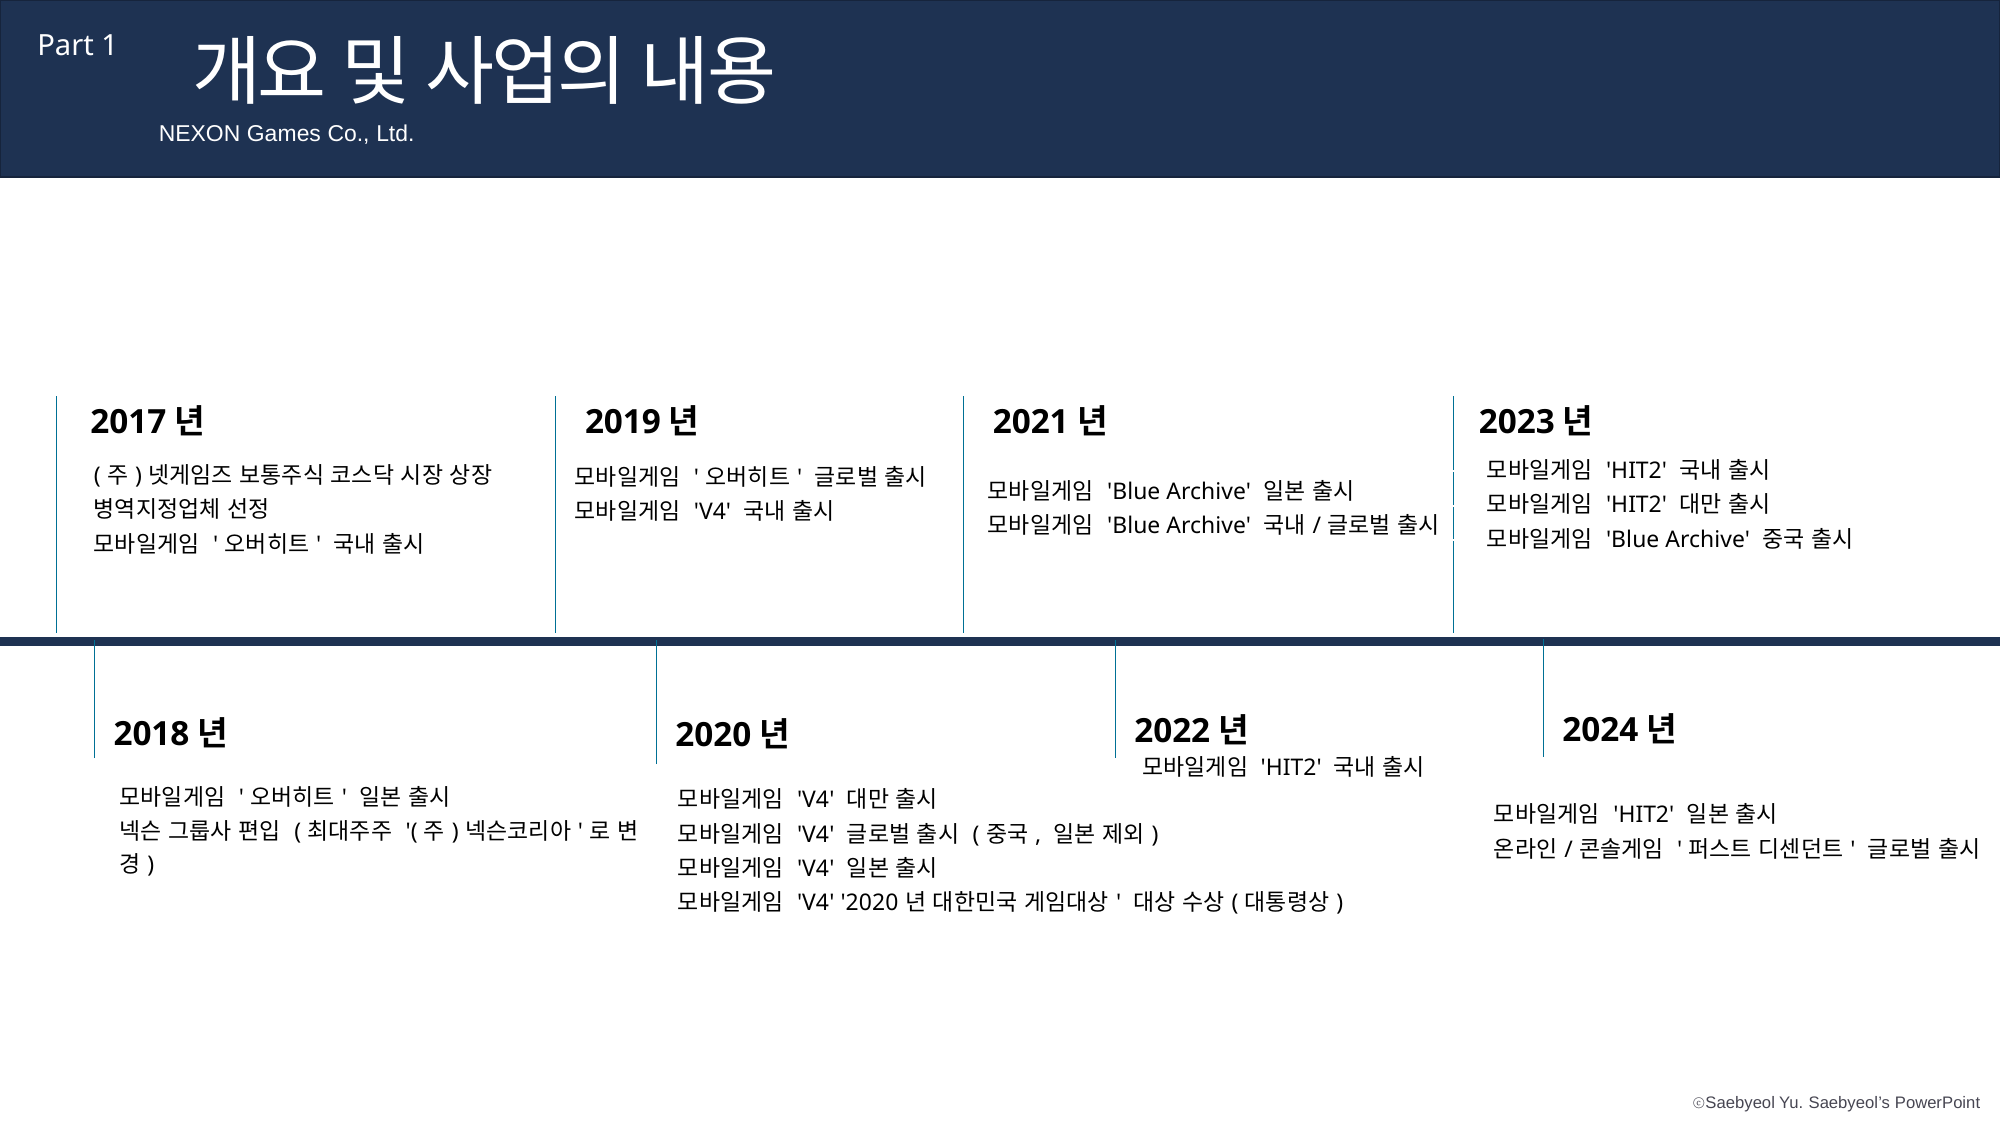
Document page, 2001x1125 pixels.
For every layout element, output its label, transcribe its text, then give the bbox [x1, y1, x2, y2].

text_box 개요 및 사업의 내용 [177, 16, 791, 122]
text_box 2020년 [660, 705, 815, 761]
table_header 모바일게임 'V4' 대만 출시 [677, 780, 1446, 813]
table_header 모바일게임 '오버히트' 글로벌 출시 [574, 458, 943, 490]
table_header 모바일게임 'HIT2' 국내 출시 [1486, 451, 1934, 484]
table_cell 모바일게임 'V4' 일본 출시 [677, 849, 1446, 882]
table_header 모바일게임 'HIT2' 일본 출시 [1493, 795, 1999, 828]
table_cell 모바일게임 'Blue Archive' 국내/글로벌 출시 [987, 507, 1453, 539]
text_box 2022년 [1119, 701, 1274, 757]
text_box 2024년 [1547, 700, 1702, 756]
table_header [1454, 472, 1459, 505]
table_cell 모바일게임 'V4' '2020년 대한민국 게임대상' 대상 수상(대통령상) [677, 884, 1446, 916]
text_box 2019년 [570, 393, 724, 448]
table_header 모바일게임 'Blue Archive' 일본 출시 [987, 472, 1453, 505]
table_header (주)넷게임즈 보통주식 코스닥 시장 상장 [93, 456, 513, 489]
table_cell 병역지정업체 선정 [93, 491, 513, 523]
text_box Part 1 [22, 19, 141, 69]
table_cell 모바일게임 '오버히트' 국내 출시 [93, 525, 513, 558]
text_box 2021년 [978, 393, 1132, 448]
text_box 모바일게임 'HIT2' 국내 출시 [1127, 744, 1465, 788]
table_cell 모바일게임 'Blue Archive' 중국 출시 [1486, 520, 1934, 553]
table_header 모바일게임 '오버히트' 일본 출시 [119, 778, 667, 810]
text_box 2023년 [1464, 393, 1618, 448]
text_box 2018년 [98, 705, 253, 760]
table_cell 모바일게임 'V4' 국내 출시 [574, 492, 943, 525]
table_cell 모바일게임 'HIT2' 대만 출시 [1486, 486, 1934, 518]
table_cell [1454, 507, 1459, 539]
text_box 2017년 [75, 393, 230, 448]
table_cell 모바일게임 'V4' 글로벌 출시 (중국, 일본 제외) [677, 815, 1446, 847]
text_box NEXON Games Co., Ltd. [144, 110, 430, 154]
table_cell 넥슨 그룹사 편입 (최대주주 '(주)넥슨코리아'로 변경) [119, 812, 667, 845]
text_box [0, 0, 2000, 178]
table_cell 온라인/콘솔게임 '퍼스트 디센던트' 글로벌 출시 [1493, 830, 1999, 862]
